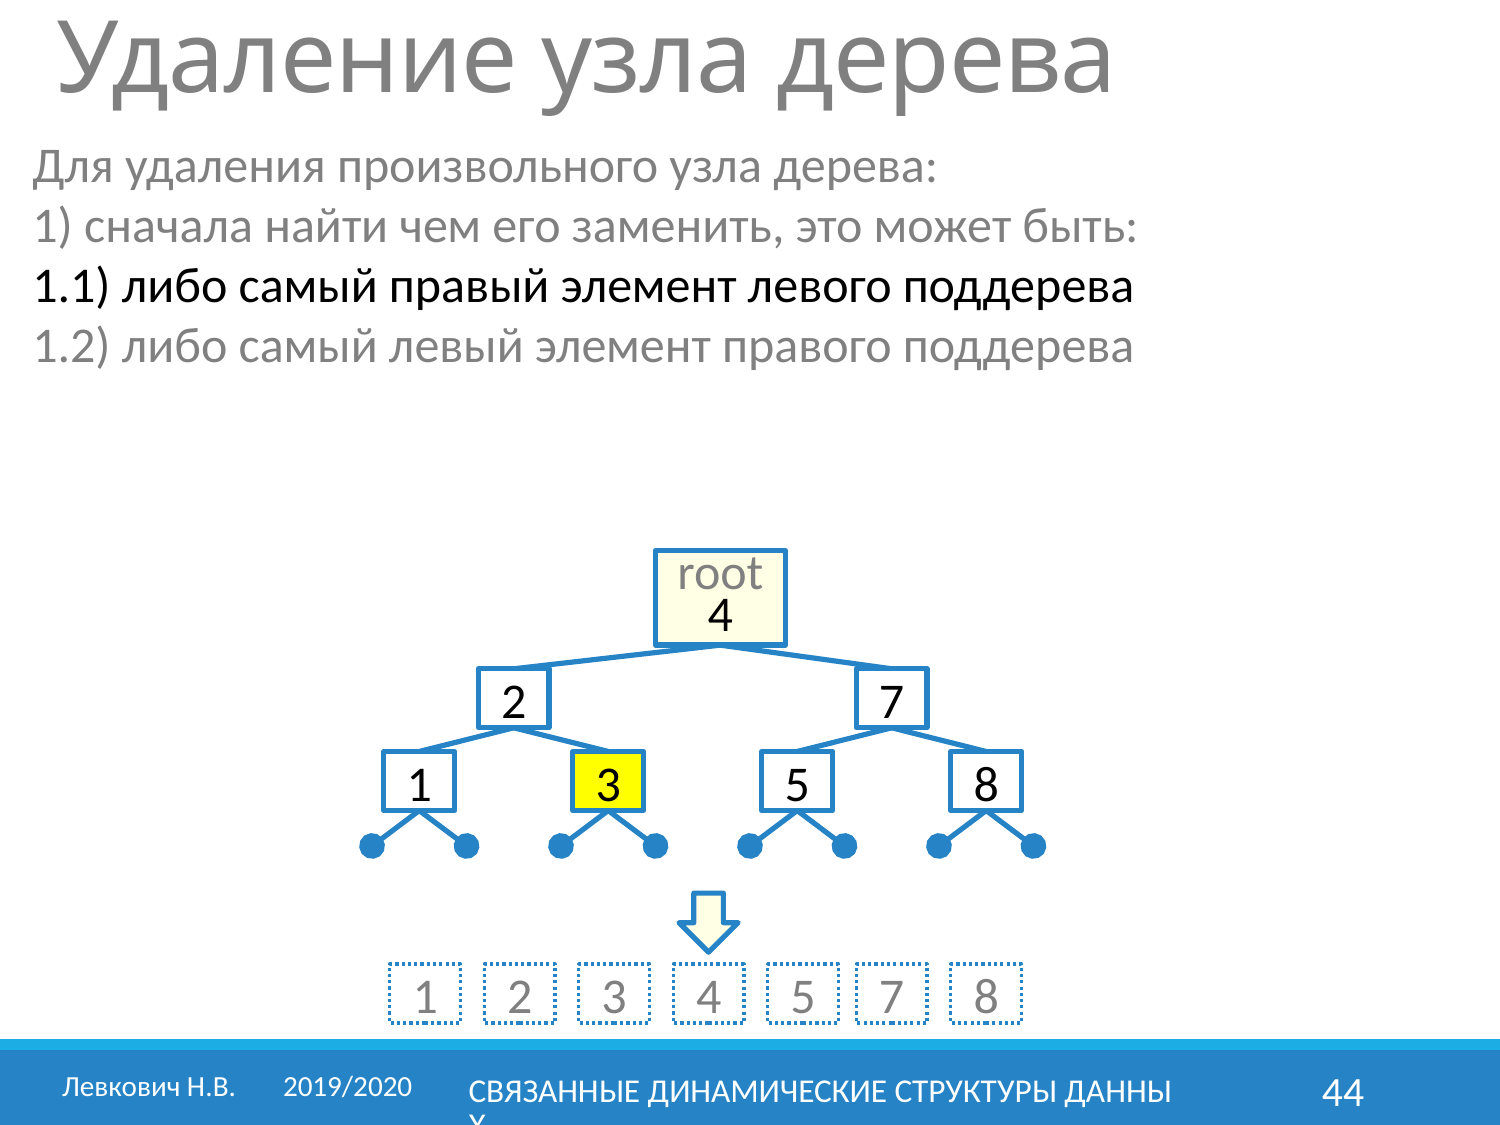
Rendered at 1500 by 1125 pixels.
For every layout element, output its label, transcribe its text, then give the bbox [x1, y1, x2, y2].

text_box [891, 727, 987, 752]
text_box 5 [760, 750, 834, 807]
footer Связанные динамические структуры данных [453, 1059, 1199, 1120]
text_box 4 [672, 963, 745, 1024]
text_box root 4 [654, 549, 787, 641]
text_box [749, 809, 796, 847]
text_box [418, 809, 467, 847]
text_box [796, 727, 890, 752]
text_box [513, 644, 719, 670]
text_box [677, 891, 740, 954]
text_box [607, 809, 656, 847]
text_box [560, 809, 607, 847]
text_box Для удаления произвольного узла дерева: 1) сначала найти чем его заменить, это может быть: 1.1) либо самый правый элемент левого поддерева 1.2) либо самый левый элемент правого поддерева [17, 125, 1483, 381]
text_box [796, 809, 845, 847]
text_box 5 [766, 963, 840, 1024]
text_box 2 [483, 963, 556, 1024]
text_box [418, 727, 512, 752]
text_box 7 [855, 667, 928, 724]
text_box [513, 727, 609, 752]
text_box 1 [388, 963, 462, 1024]
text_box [371, 809, 418, 847]
slide_number 44 [1218, 1059, 1380, 1120]
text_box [938, 809, 985, 847]
text_box 8 [949, 750, 1023, 807]
text_box 1 [383, 750, 456, 807]
text_box 8 [949, 963, 1023, 1024]
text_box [985, 809, 1034, 847]
text_box 3 [577, 963, 651, 1024]
text_box 7 [855, 963, 928, 1024]
text_box 2 [477, 667, 550, 724]
text_box 3 [571, 750, 645, 807]
text_box Удаление узла дерева [41, 4, 1459, 125]
slide_number Левкович Н.В. 2019/2020 [47, 1059, 440, 1120]
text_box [719, 644, 893, 670]
